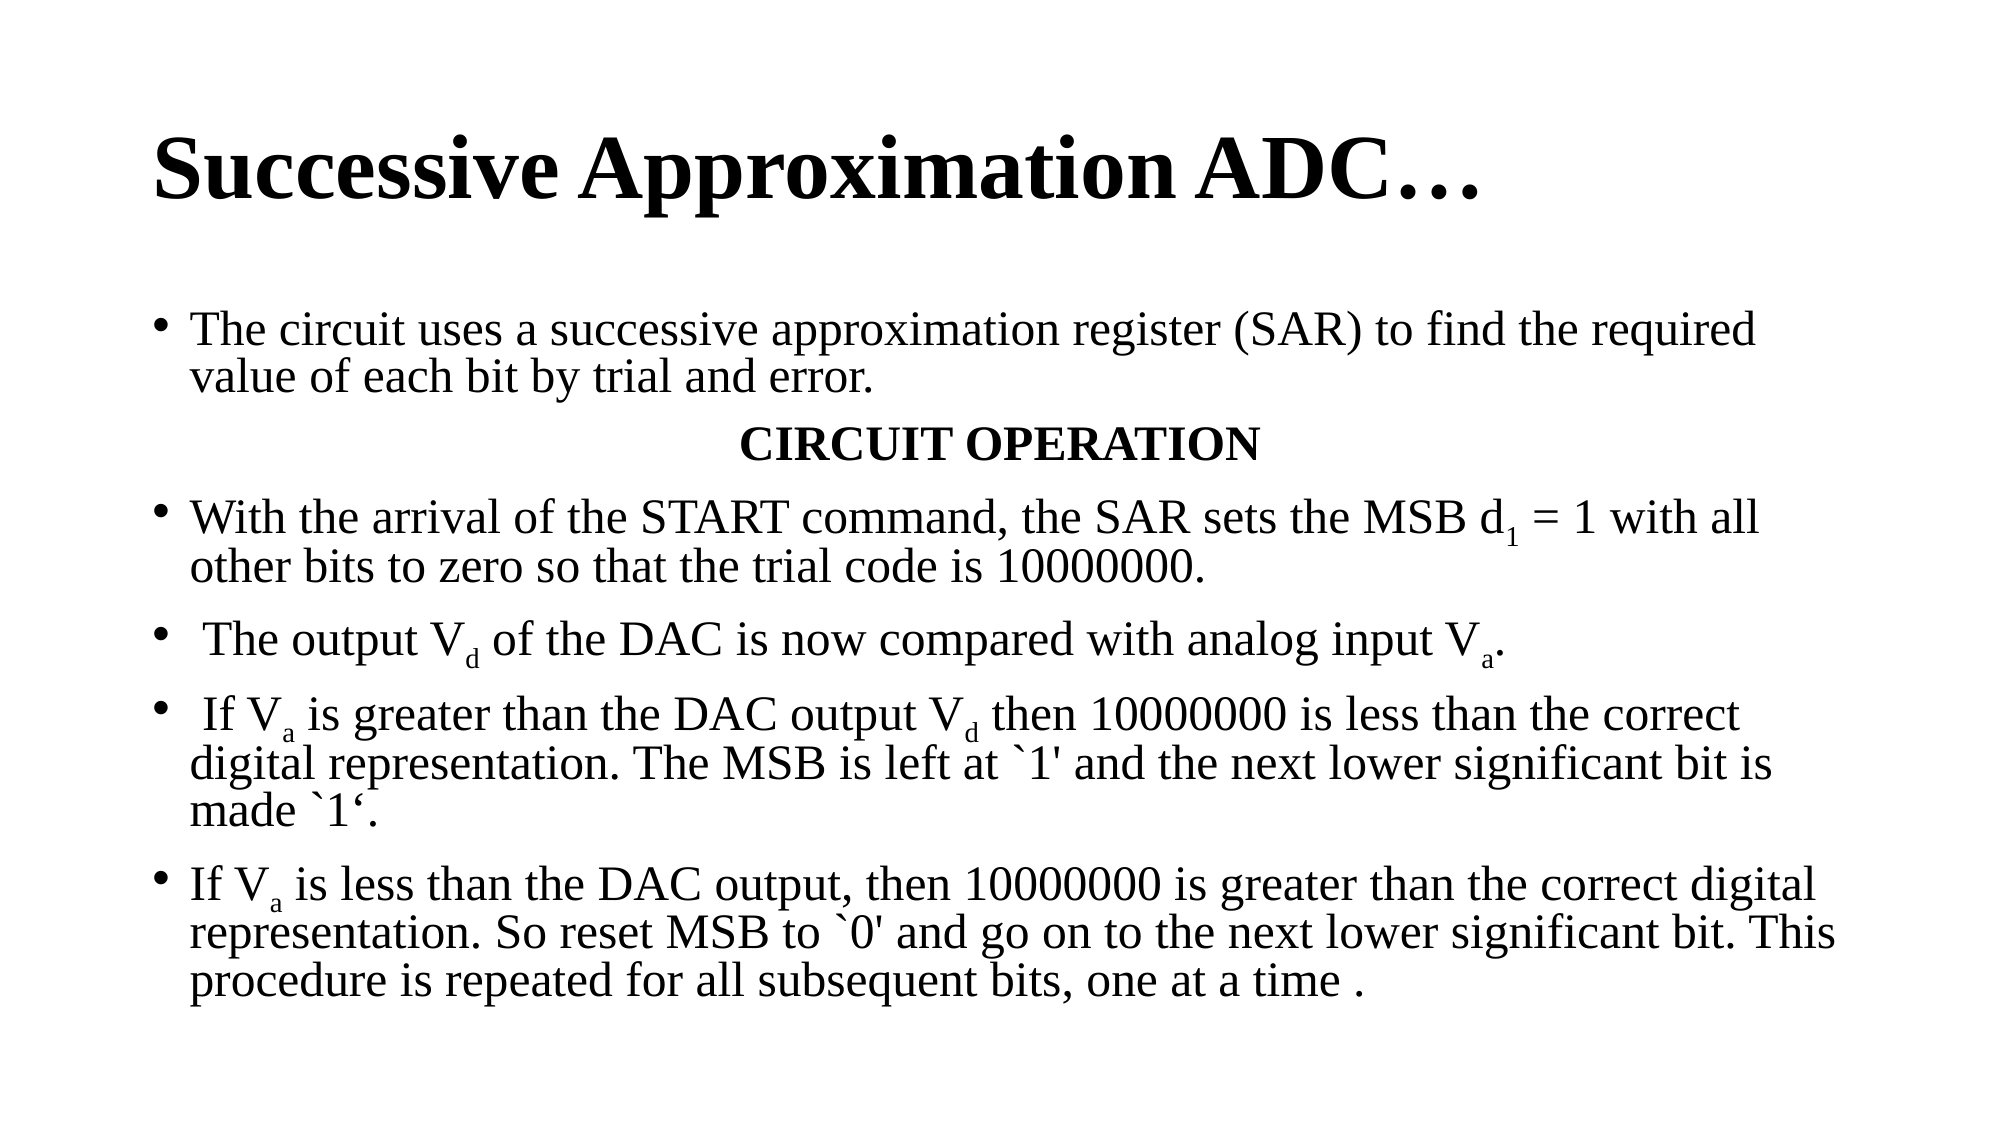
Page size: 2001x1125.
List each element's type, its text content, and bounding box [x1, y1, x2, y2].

title Successive Approximation ADC… [137, 59, 1863, 278]
list The circuit uses a successive approximation register (SAR) to find the required value of each bit by trial and error. CIRCUIT OPERATION With the arrival of the START command, the SAR sets the MSB d1 = 1 with all other bits to zero so that the trial code is 10000000. The output Vd of the DAC is now compared with analog input Va. If Va is greater than the DAC output Vd then 10000000 is less than the correct digital representation. The MSB is left at `1' and the next lower significant bit is made `1‘. If Va is less than the DAC output, then 10000000 is greater than the correct digital representation. So reset MSB to `0' and go on to the next lower significant bit. This procedure is repeated for all subsequent bits, one at a time . [137, 299, 1863, 1014]
